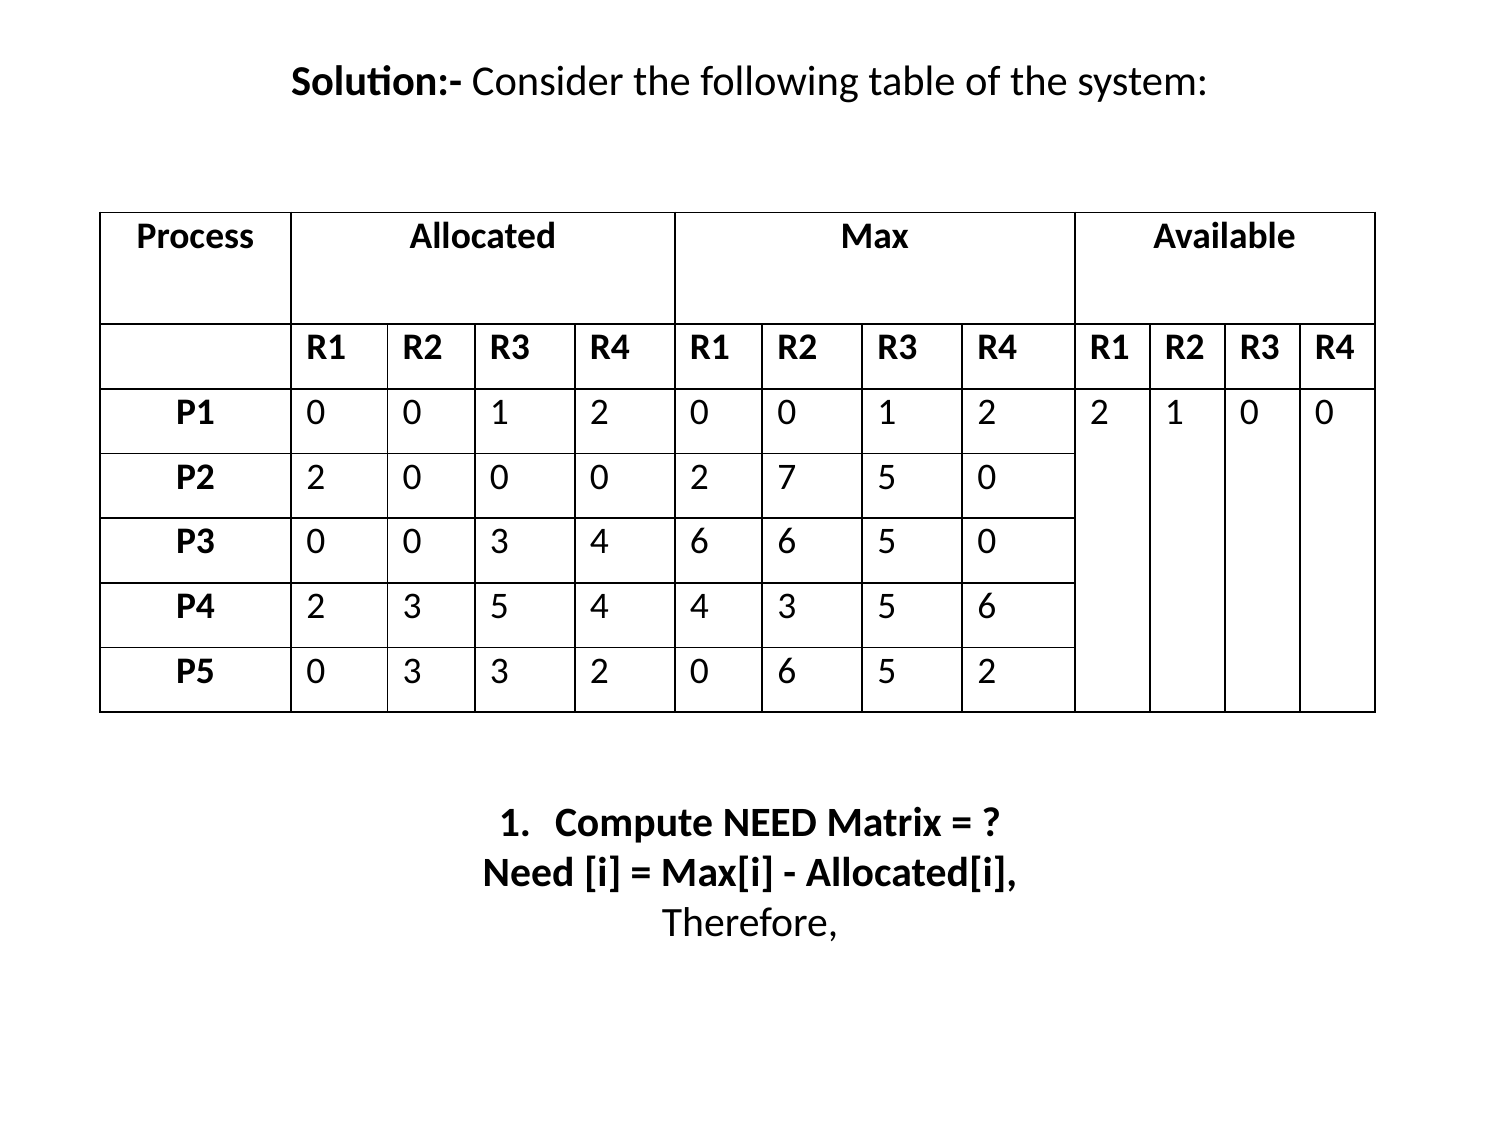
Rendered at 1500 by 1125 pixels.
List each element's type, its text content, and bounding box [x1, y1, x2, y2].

table_cell 4 [576, 519, 674, 582]
table_cell 3 [388, 584, 474, 647]
table_cell 5 [863, 648, 961, 711]
table_cell 0 [1301, 390, 1374, 711]
table_cell R3 [863, 325, 961, 388]
table_cell R2 [388, 325, 474, 388]
table_cell 2 [292, 454, 387, 517]
table_header Available [1076, 213, 1374, 323]
table_cell 2 [576, 648, 674, 711]
table_cell R1 [1076, 325, 1149, 388]
table_cell R4 [963, 325, 1074, 388]
table_cell 3 [476, 648, 574, 711]
table_cell 0 [388, 390, 474, 453]
table_cell 0 [963, 519, 1074, 582]
table_cell 0 [292, 390, 387, 453]
table_cell 1 [1151, 390, 1224, 711]
table_cell 5 [863, 584, 961, 647]
table_cell 2 [576, 390, 674, 453]
table_cell 6 [676, 519, 761, 582]
table_cell [101, 325, 290, 388]
table_cell 2 [963, 390, 1074, 453]
table_cell 0 [676, 390, 761, 453]
table_cell 0 [476, 454, 574, 517]
table_cell R1 [676, 325, 761, 388]
table_cell 4 [676, 584, 761, 647]
table_cell 1 [476, 390, 574, 453]
table_cell 2 [676, 454, 761, 517]
table_cell 2 [1076, 390, 1149, 711]
table_cell 0 [388, 454, 474, 517]
table_cell R4 [1301, 325, 1374, 388]
table_cell P3 [101, 519, 290, 582]
table_cell 4 [576, 584, 674, 647]
table_cell 0 [292, 648, 387, 711]
table_cell R3 [476, 325, 574, 388]
table_cell R2 [763, 325, 861, 388]
table_cell 0 [676, 648, 761, 711]
table_cell 0 [292, 519, 387, 582]
table_header Process [101, 213, 290, 323]
table_cell 2 [292, 584, 387, 647]
table_cell P2 [101, 454, 290, 517]
table_cell R4 [576, 325, 674, 388]
table_cell 3 [763, 584, 861, 647]
text_box Compute NEED Matrix = ? Need [i] = Max[i] - Allocated[i], Therefore, [87, 787, 1413, 953]
table_cell 5 [476, 584, 574, 647]
table_cell 5 [863, 519, 961, 582]
table_cell 6 [763, 519, 861, 582]
title Solution:- Consider the following table of the system: [75, 45, 1425, 163]
table_cell 6 [963, 584, 1074, 647]
table_cell 0 [1226, 390, 1299, 711]
table_cell R1 [292, 325, 387, 388]
table_cell 0 [963, 454, 1074, 517]
table_cell P5 [101, 648, 290, 711]
table_cell 3 [388, 648, 474, 711]
table_cell P1 [101, 390, 290, 453]
table_header Max [676, 213, 1074, 323]
table_cell 6 [763, 648, 861, 711]
table_header Allocated [292, 213, 674, 323]
table_cell R2 [1151, 325, 1224, 388]
table_cell 5 [863, 454, 961, 517]
table_cell 3 [476, 519, 574, 582]
table_cell 0 [388, 519, 474, 582]
table_cell 7 [763, 454, 861, 517]
table_cell 2 [963, 648, 1074, 711]
table_cell R3 [1226, 325, 1299, 388]
table_cell 1 [863, 390, 961, 453]
table_cell 0 [763, 390, 861, 453]
table_cell P4 [101, 584, 290, 647]
table_cell 0 [576, 454, 674, 517]
